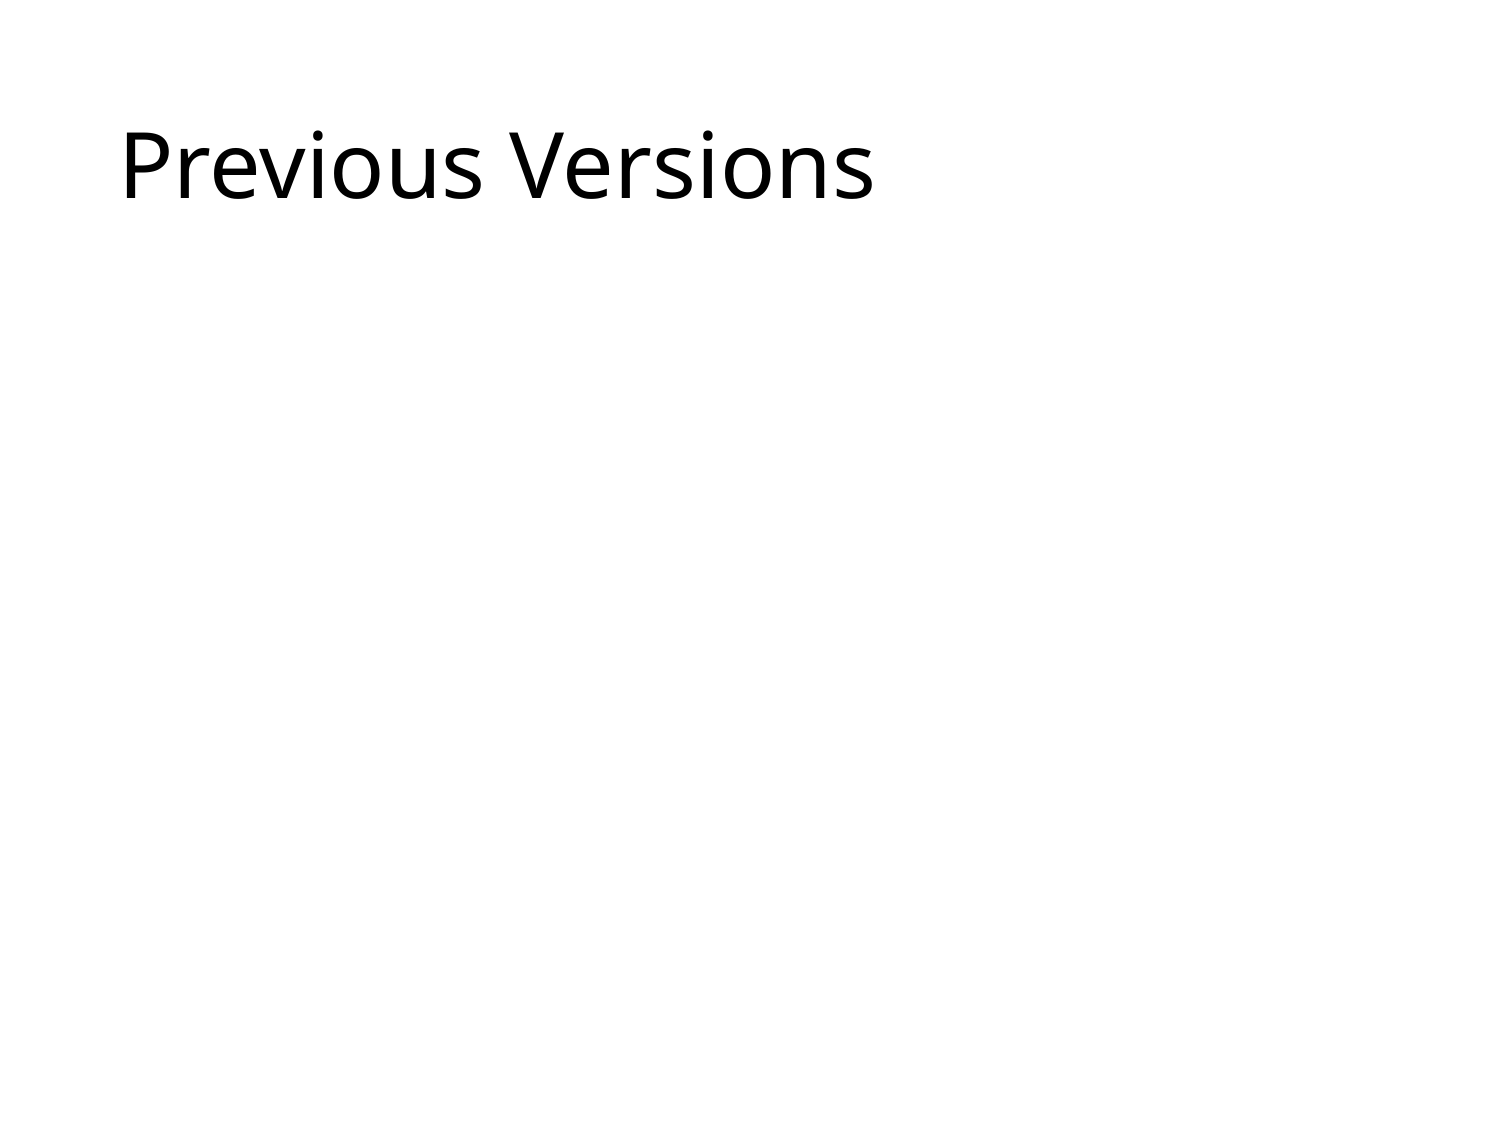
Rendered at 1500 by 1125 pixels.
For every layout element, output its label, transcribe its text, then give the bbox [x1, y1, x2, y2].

title Previous Versions [103, 59, 1397, 278]
